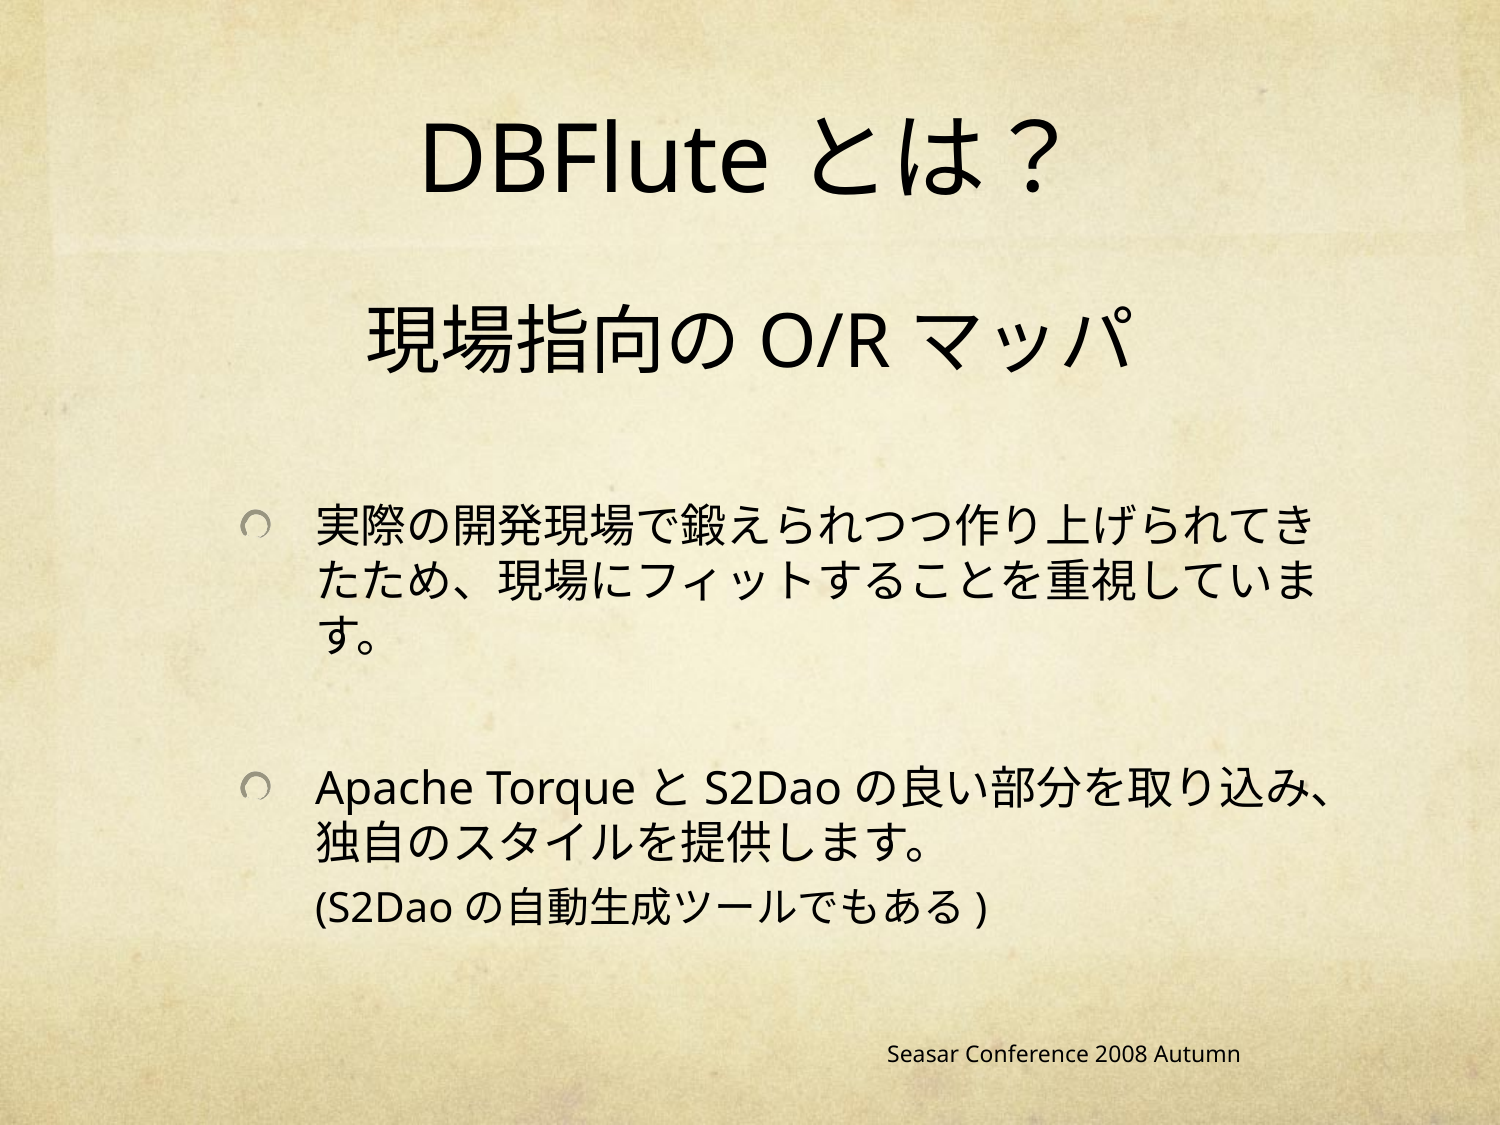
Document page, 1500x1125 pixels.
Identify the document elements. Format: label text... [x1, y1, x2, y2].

title DBFluteとは？ [150, 82, 1350, 225]
footer Seasar Conference 2008 Autumn [646, 1034, 1257, 1077]
list 現場指向のO/Rマッパ 実際の開発現場で鍛えられつつ作り上げられてきたため、現場にフィットすることを重視しています。 Apache TorqueとS2Daoの良い部分を取り込み、独自のスタイルを提供します。 (S2Daoの自動生成ツールでもある) [150, 284, 1350, 950]
picture [0, 0, 1500, 1125]
